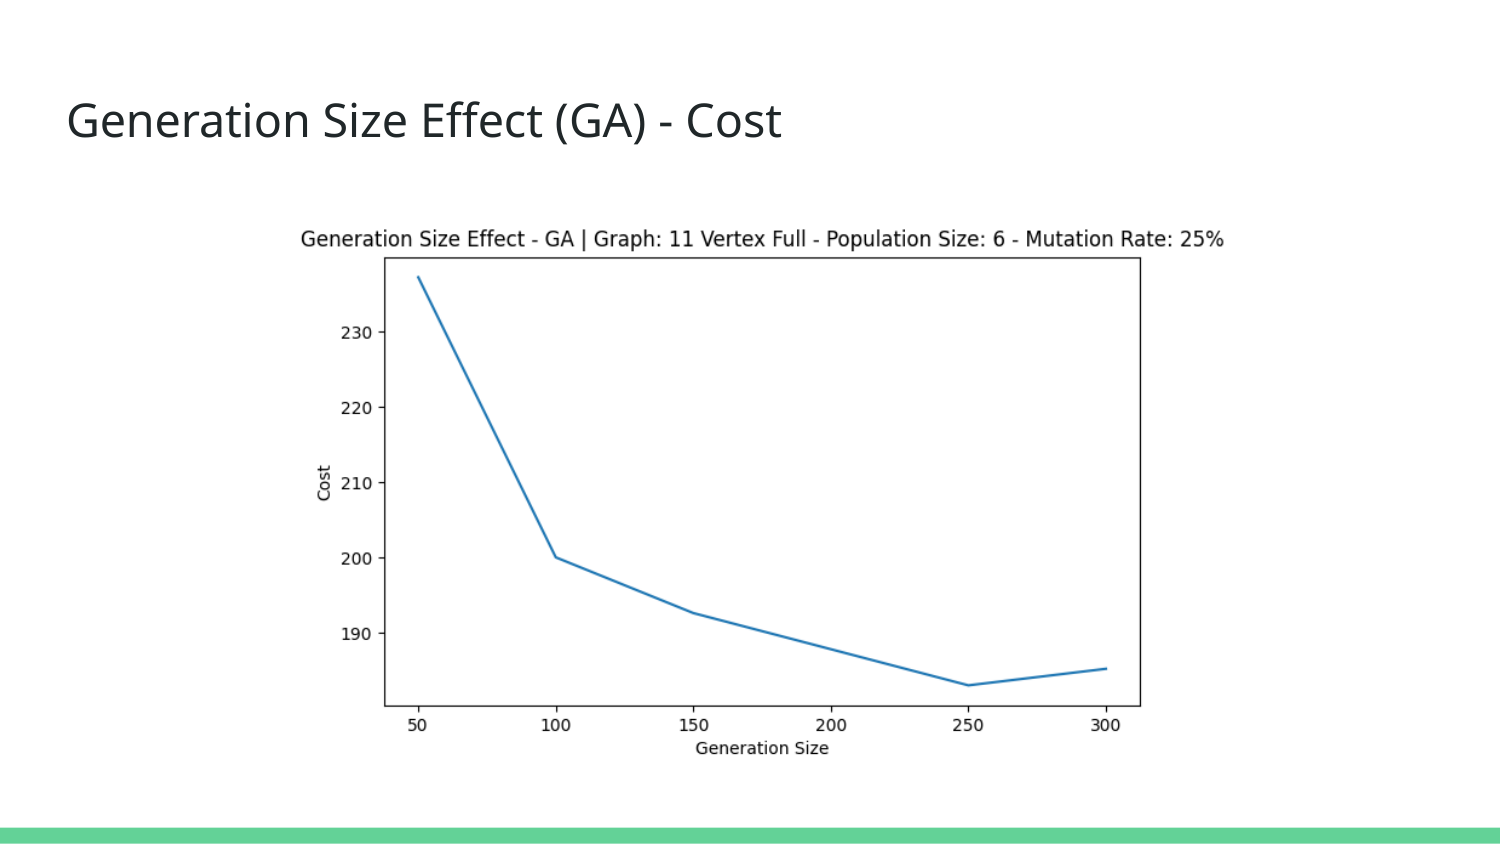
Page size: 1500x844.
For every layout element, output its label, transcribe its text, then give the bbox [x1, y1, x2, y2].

title Generation Size Effect (GA) - Cost [51, 72, 1449, 167]
picture [262, 187, 1238, 770]
